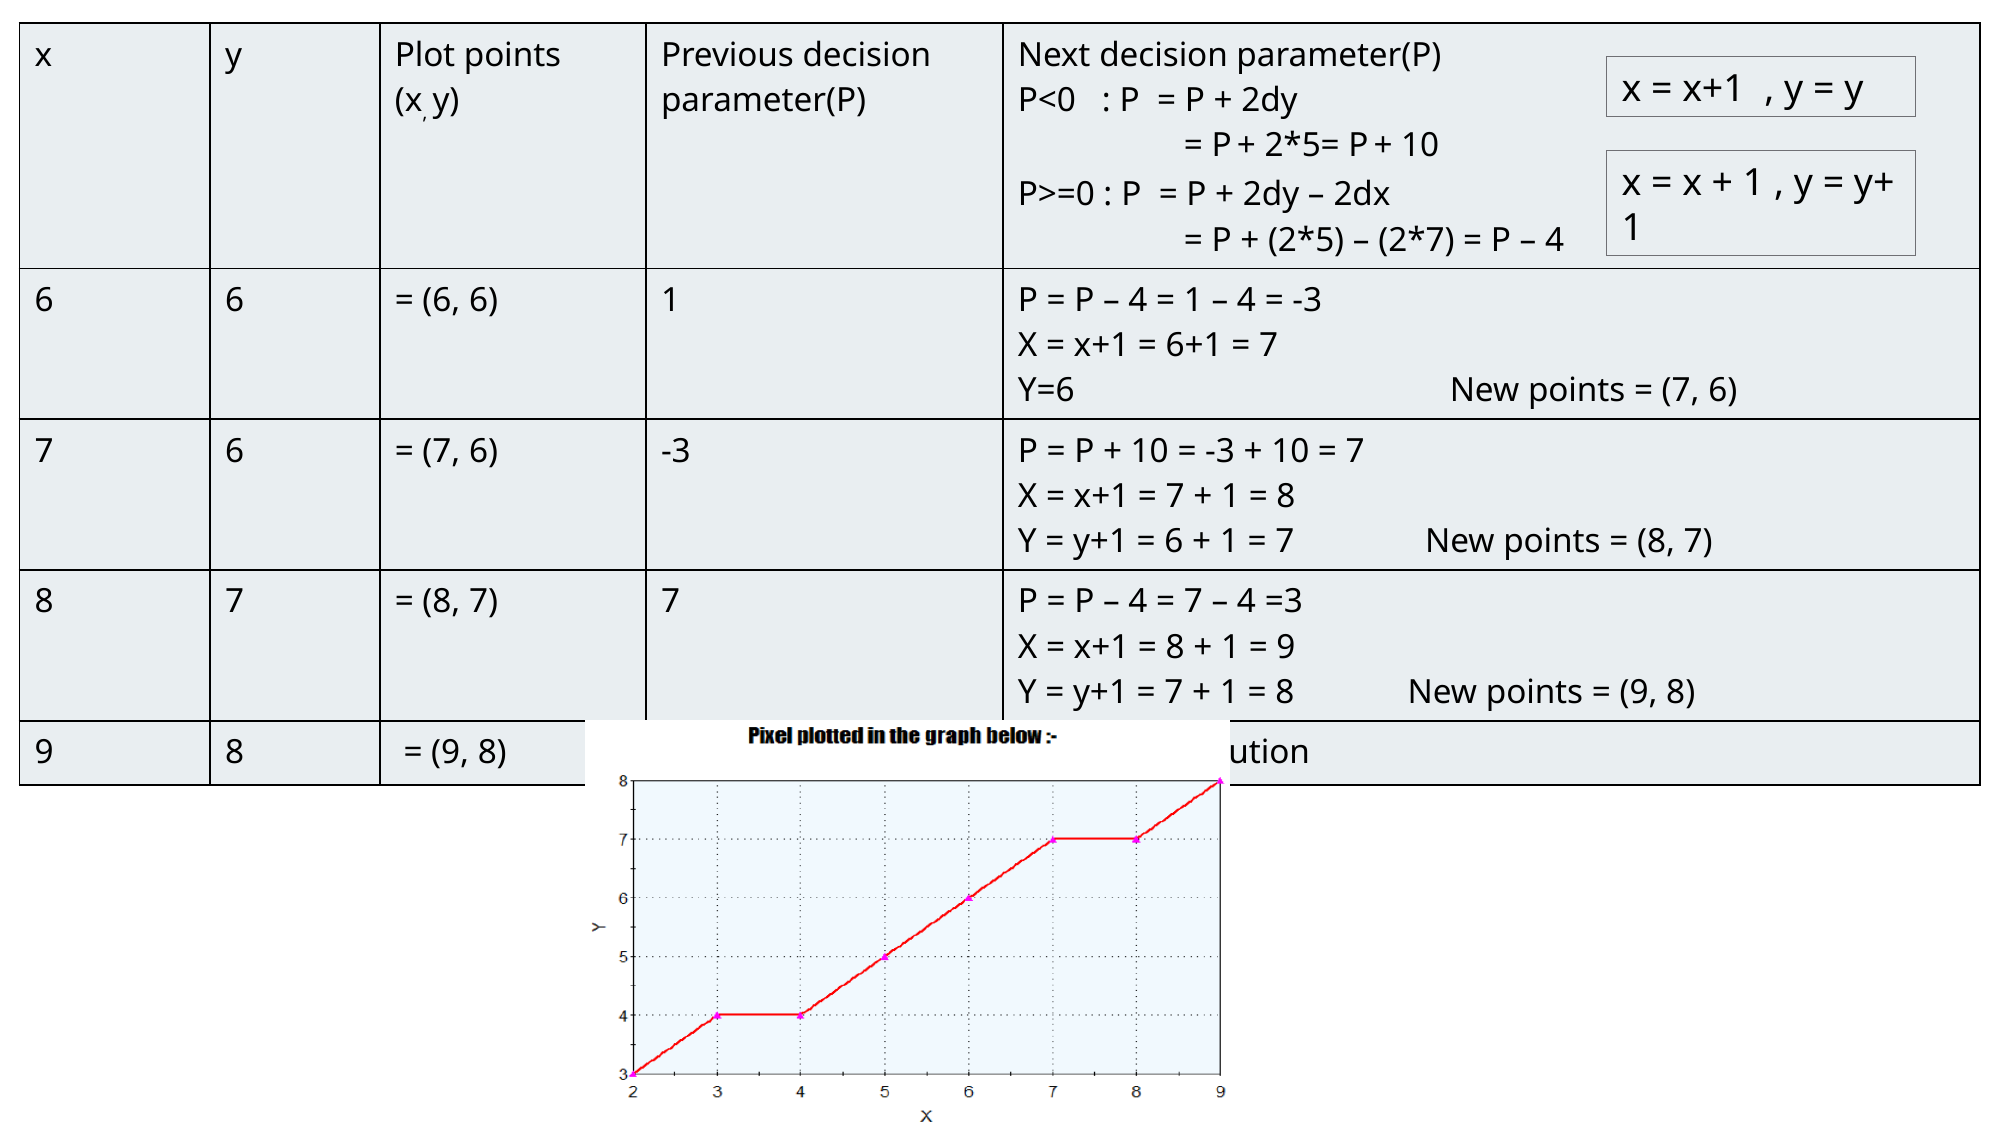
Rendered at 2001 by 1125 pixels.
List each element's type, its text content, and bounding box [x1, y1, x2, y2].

table_cell = (7, 6) [381, 420, 645, 569]
table_cell 8 [20, 571, 209, 720]
table_header Plot points (x, y) [381, 24, 645, 268]
text_box x = x + 1 , y = y+ 1 [1606, 150, 1916, 256]
table_cell 6 [211, 420, 379, 569]
table_cell -3 [647, 420, 1002, 569]
picture [585, 720, 1230, 1125]
table_cell 7 [20, 420, 209, 569]
table_cell P = P – 4 = 7 – 4 =3 X = x+1 = 8 + 1 = 9 Y = y+1 = 7 + 1 = 8 New points = (9, 8) [1004, 571, 1979, 720]
table_cell = (6, 6) [381, 269, 645, 418]
table_cell 6 [20, 269, 209, 418]
table_cell = (9, 8) [381, 722, 579, 784]
table_cell = (8, 7) [381, 571, 645, 720]
table_cell 6 [211, 269, 379, 418]
table_cell Here, x = xend, So it stops further execution [1236, 722, 1979, 784]
table_cell P = P – 4 = 1 – 4 = -3 X = x+1 = 6+1 = 7 Y=6 New points = (7, 6) [1004, 269, 1979, 418]
table_cell 7 [211, 571, 379, 720]
table_header Next decision parameter(P) P<0 : P = P + 2dy = P + 2*5= P + 10 P>=0 : P = P + 2dy – 2dx = P + (2*5) – (2*7) = P – 4 [1004, 24, 1979, 268]
table_cell 7 [647, 571, 1002, 716]
table_header Previous decision parameter(P) [647, 24, 1002, 268]
table_header y [211, 24, 379, 268]
table_header x [20, 24, 209, 268]
table_cell 9 [20, 722, 209, 784]
table_cell 1 [647, 269, 1002, 418]
table_cell P = P + 10 = -3 + 10 = 7 X = x+1 = 7 + 1 = 8 Y = y+1 = 6 + 1 = 7 New points = (8, 7) [1004, 420, 1979, 569]
text_box x = x+1 , y = y [1606, 56, 1916, 117]
table_cell 8 [211, 722, 379, 784]
